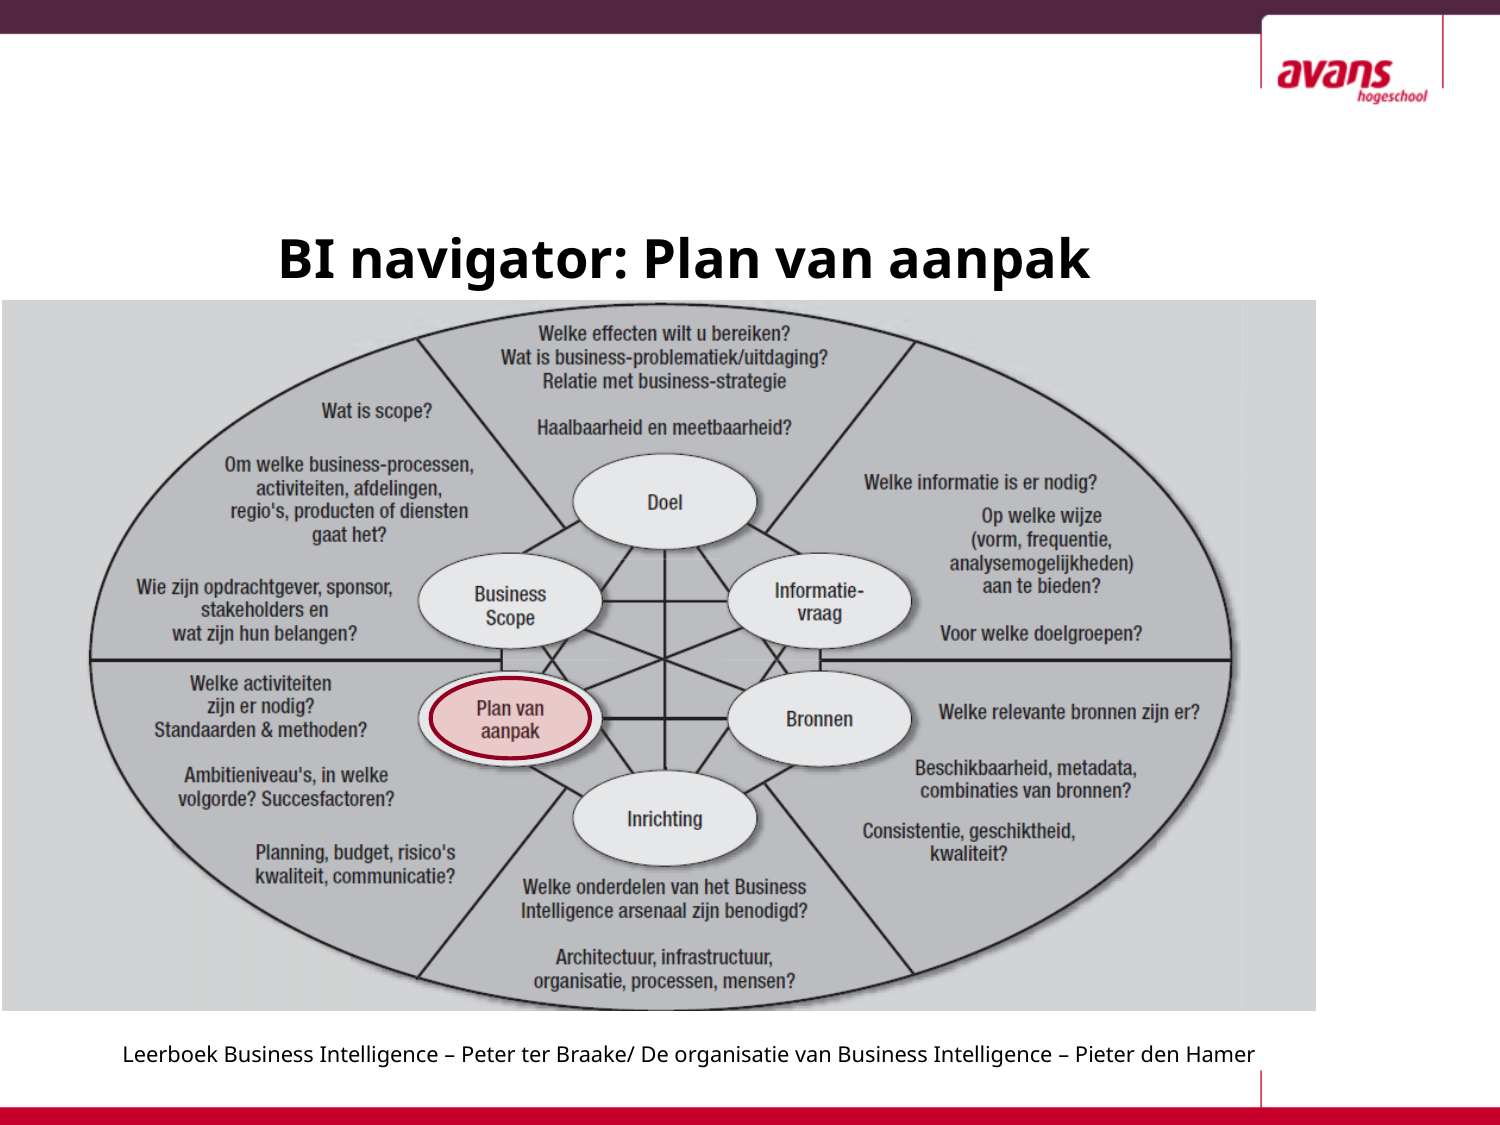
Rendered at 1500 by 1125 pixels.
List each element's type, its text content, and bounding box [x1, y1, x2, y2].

picture [0, 0, 1500, 1125]
text_box Leerboek Business Intelligence – Peter ter Braake/ De organisatie van Business Intelligence – Pieter den Hamer [107, 1033, 1441, 1075]
title BI navigator: Plan van aanpak [262, 199, 1219, 298]
